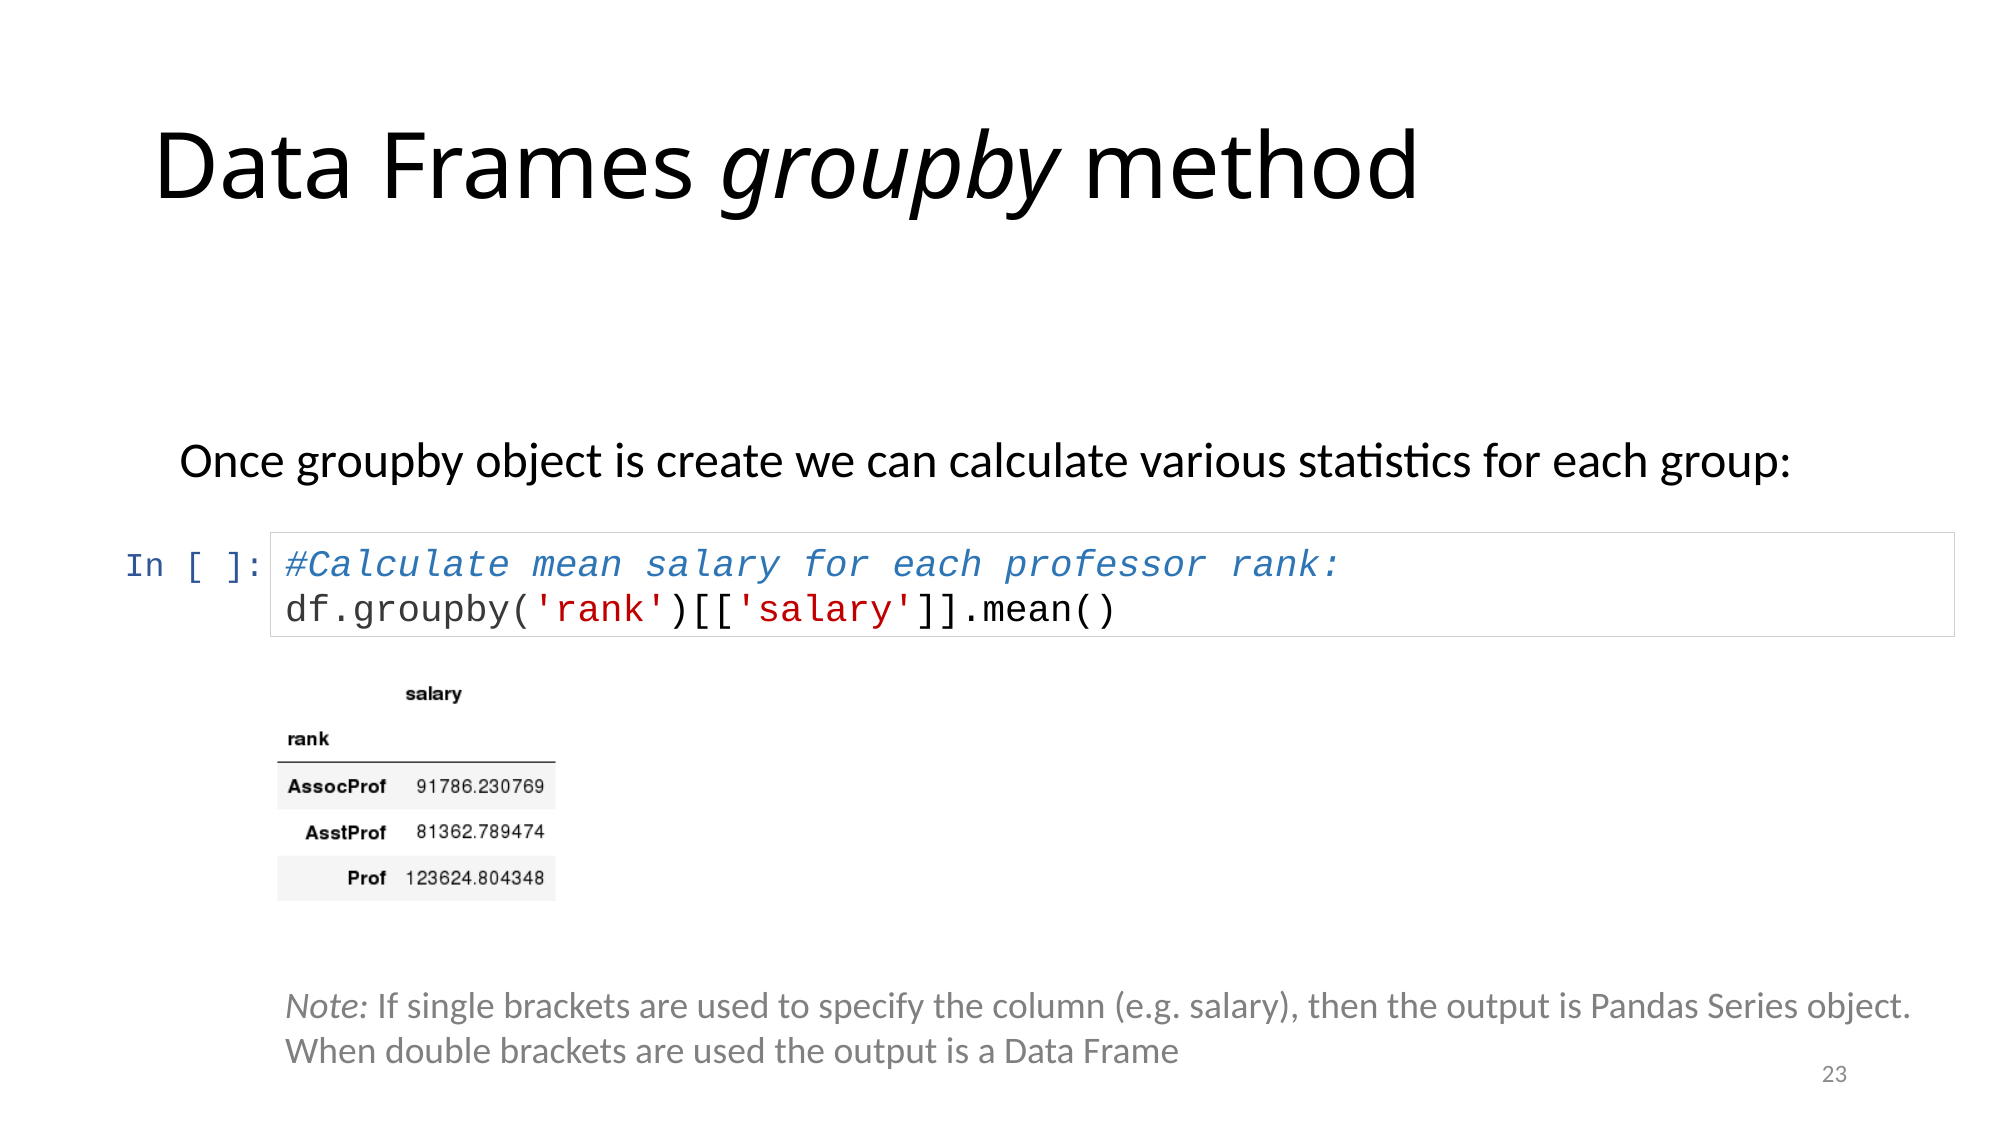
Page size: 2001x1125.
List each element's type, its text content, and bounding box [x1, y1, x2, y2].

text_box Note: If single brackets are used to specify the column (e.g. salary), then the output is Pandas Series object. When double brackets are used the output is a Data Frame [270, 973, 1947, 1079]
title Data Frames groupby method [137, 59, 1863, 278]
text_box Once groupby object is create we can calculate various statistics for each group: [164, 330, 1874, 496]
text_box In [ ]: [33, 532, 270, 592]
picture [270, 665, 587, 901]
slide_number 23 [1412, 1079, 1863, 1103]
text_box #Calculate mean salary for each professor rank: df.groupby('rank')[['salary']].mean() [270, 532, 1955, 637]
